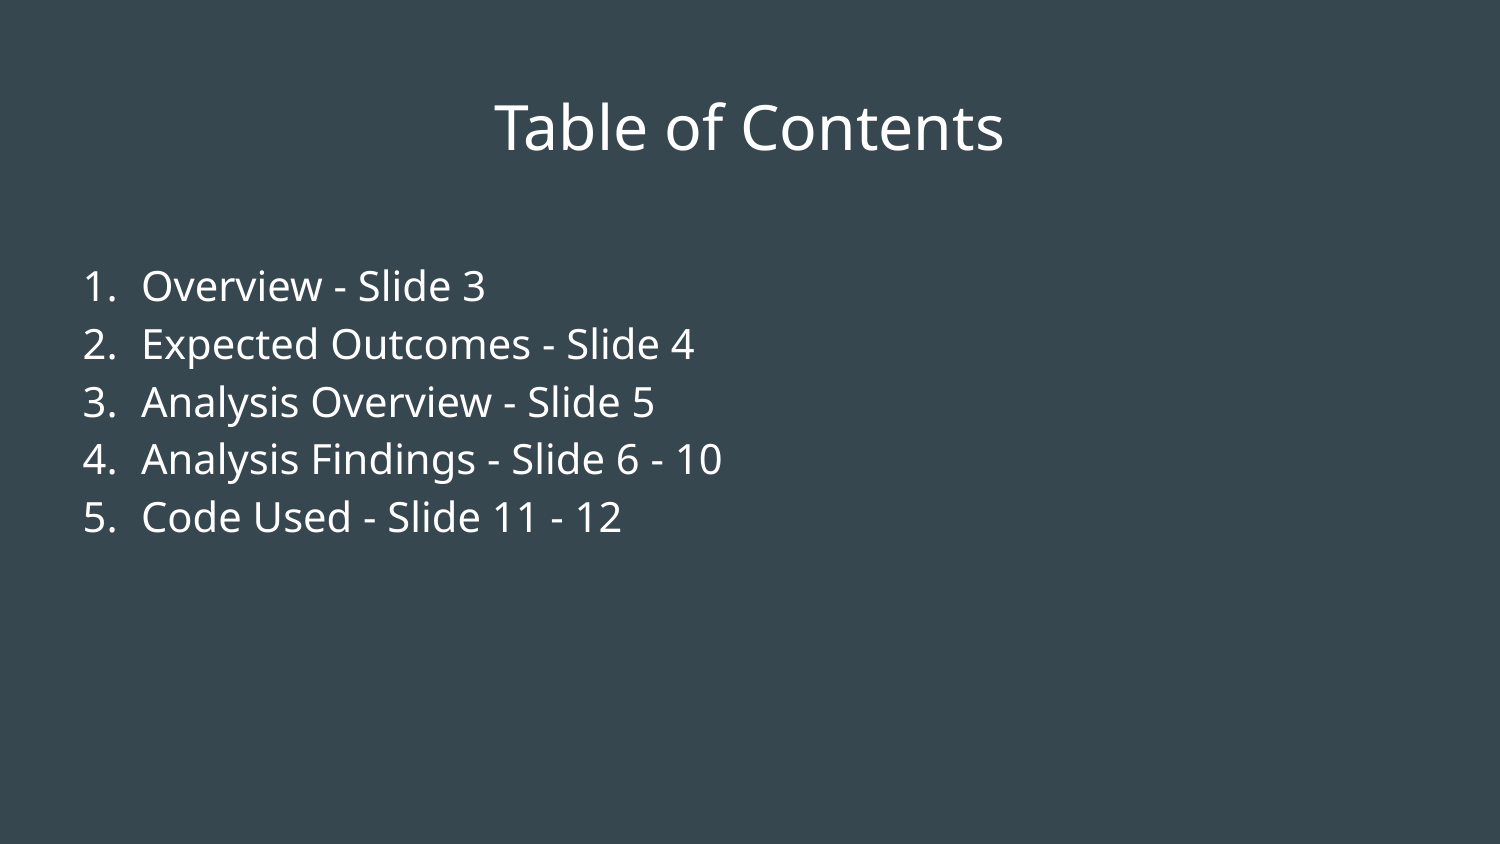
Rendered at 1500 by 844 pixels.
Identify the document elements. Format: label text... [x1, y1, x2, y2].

title Table of Contents [51, 72, 1449, 167]
list Overview - Slide 3 Expected Outcomes - Slide 4 Analysis Overview - Slide 5 Analysis Findings - Slide 6 - 10 Code Used - Slide 11 - 12 [51, 237, 1449, 750]
